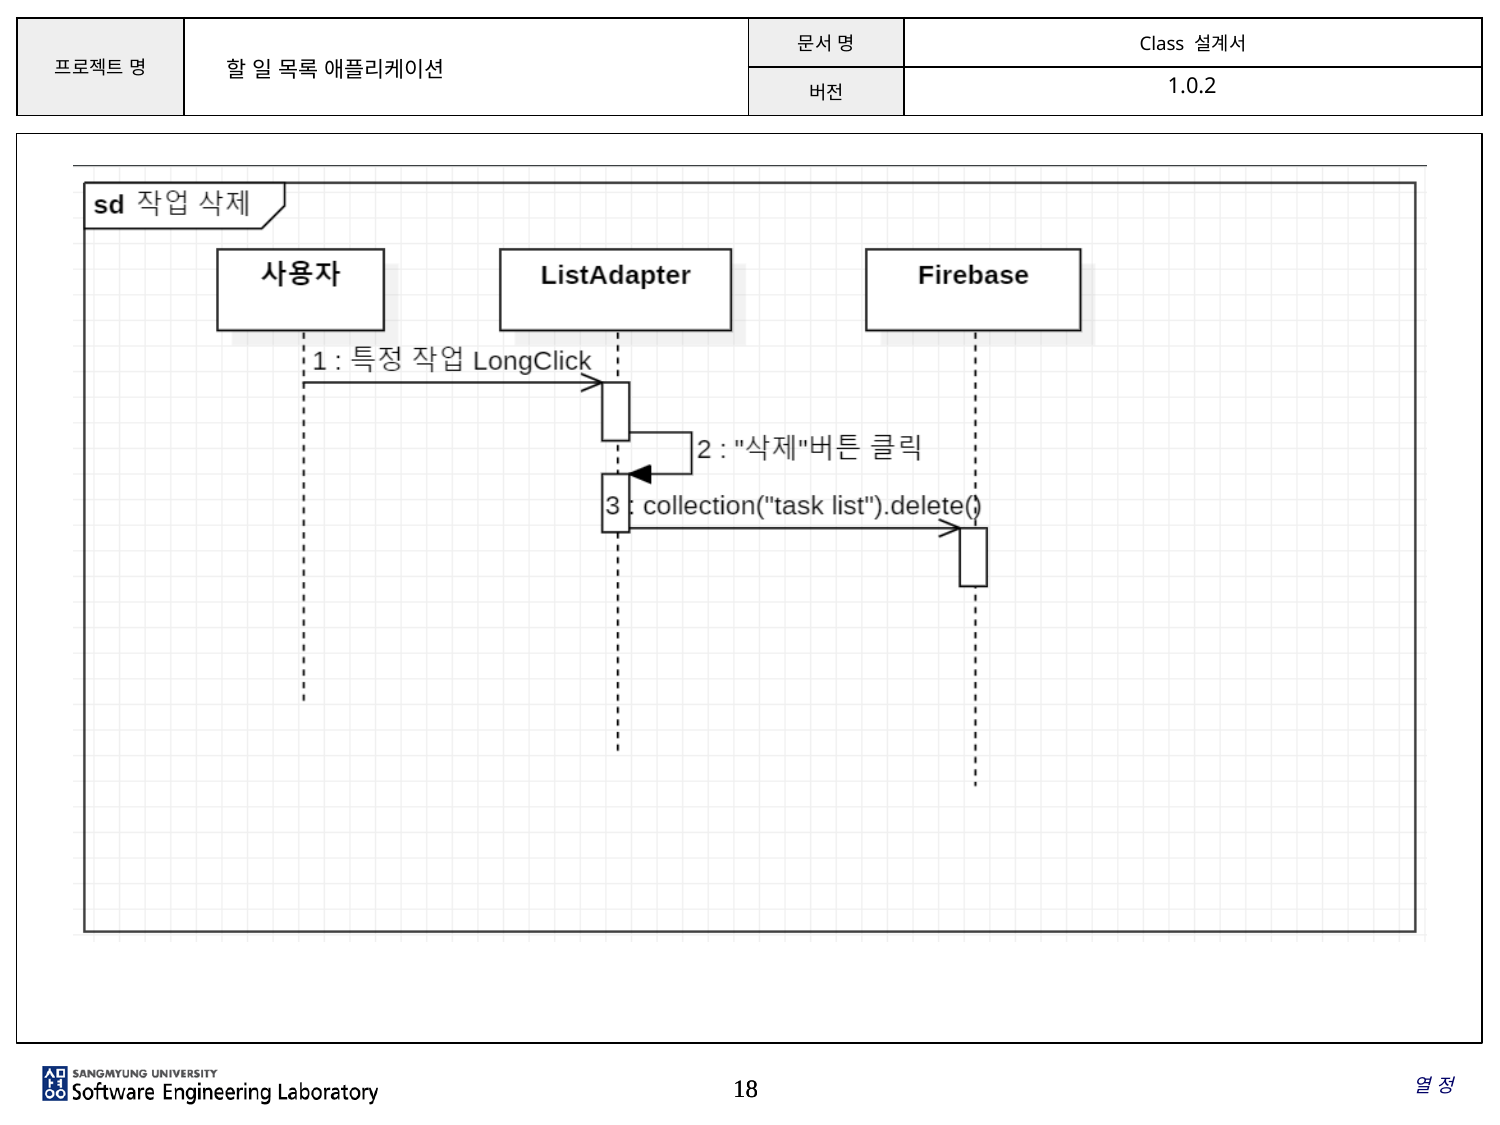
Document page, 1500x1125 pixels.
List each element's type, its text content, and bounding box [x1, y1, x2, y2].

text_box 할 일 목록 애플리케이션 [211, 47, 597, 89]
footer 열 정 [994, 1060, 1454, 1110]
picture [73, 165, 1427, 943]
text_box 1.0.2 [1152, 64, 1343, 106]
picture [42, 1066, 382, 1106]
